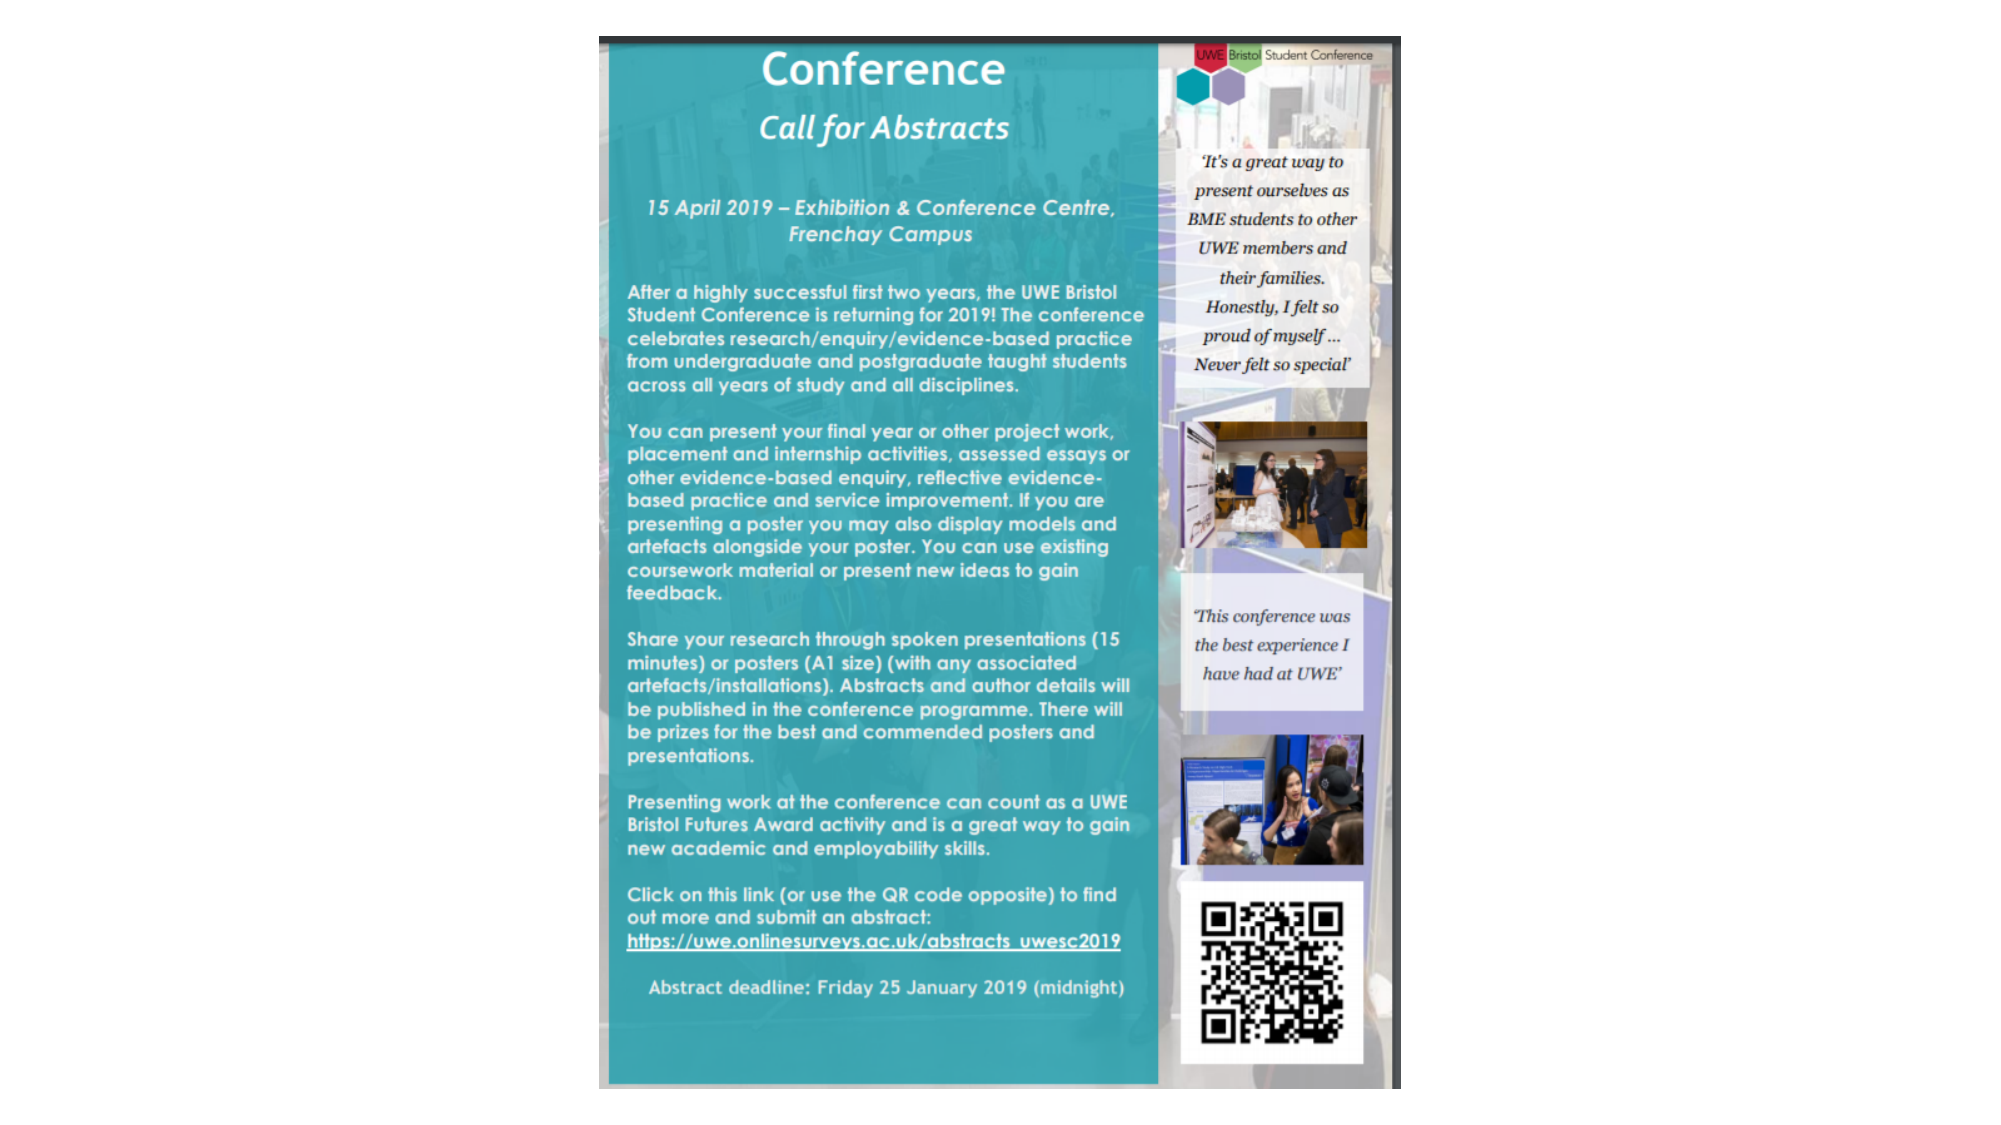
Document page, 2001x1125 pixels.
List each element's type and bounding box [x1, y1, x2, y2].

picture [599, 36, 1401, 1089]
